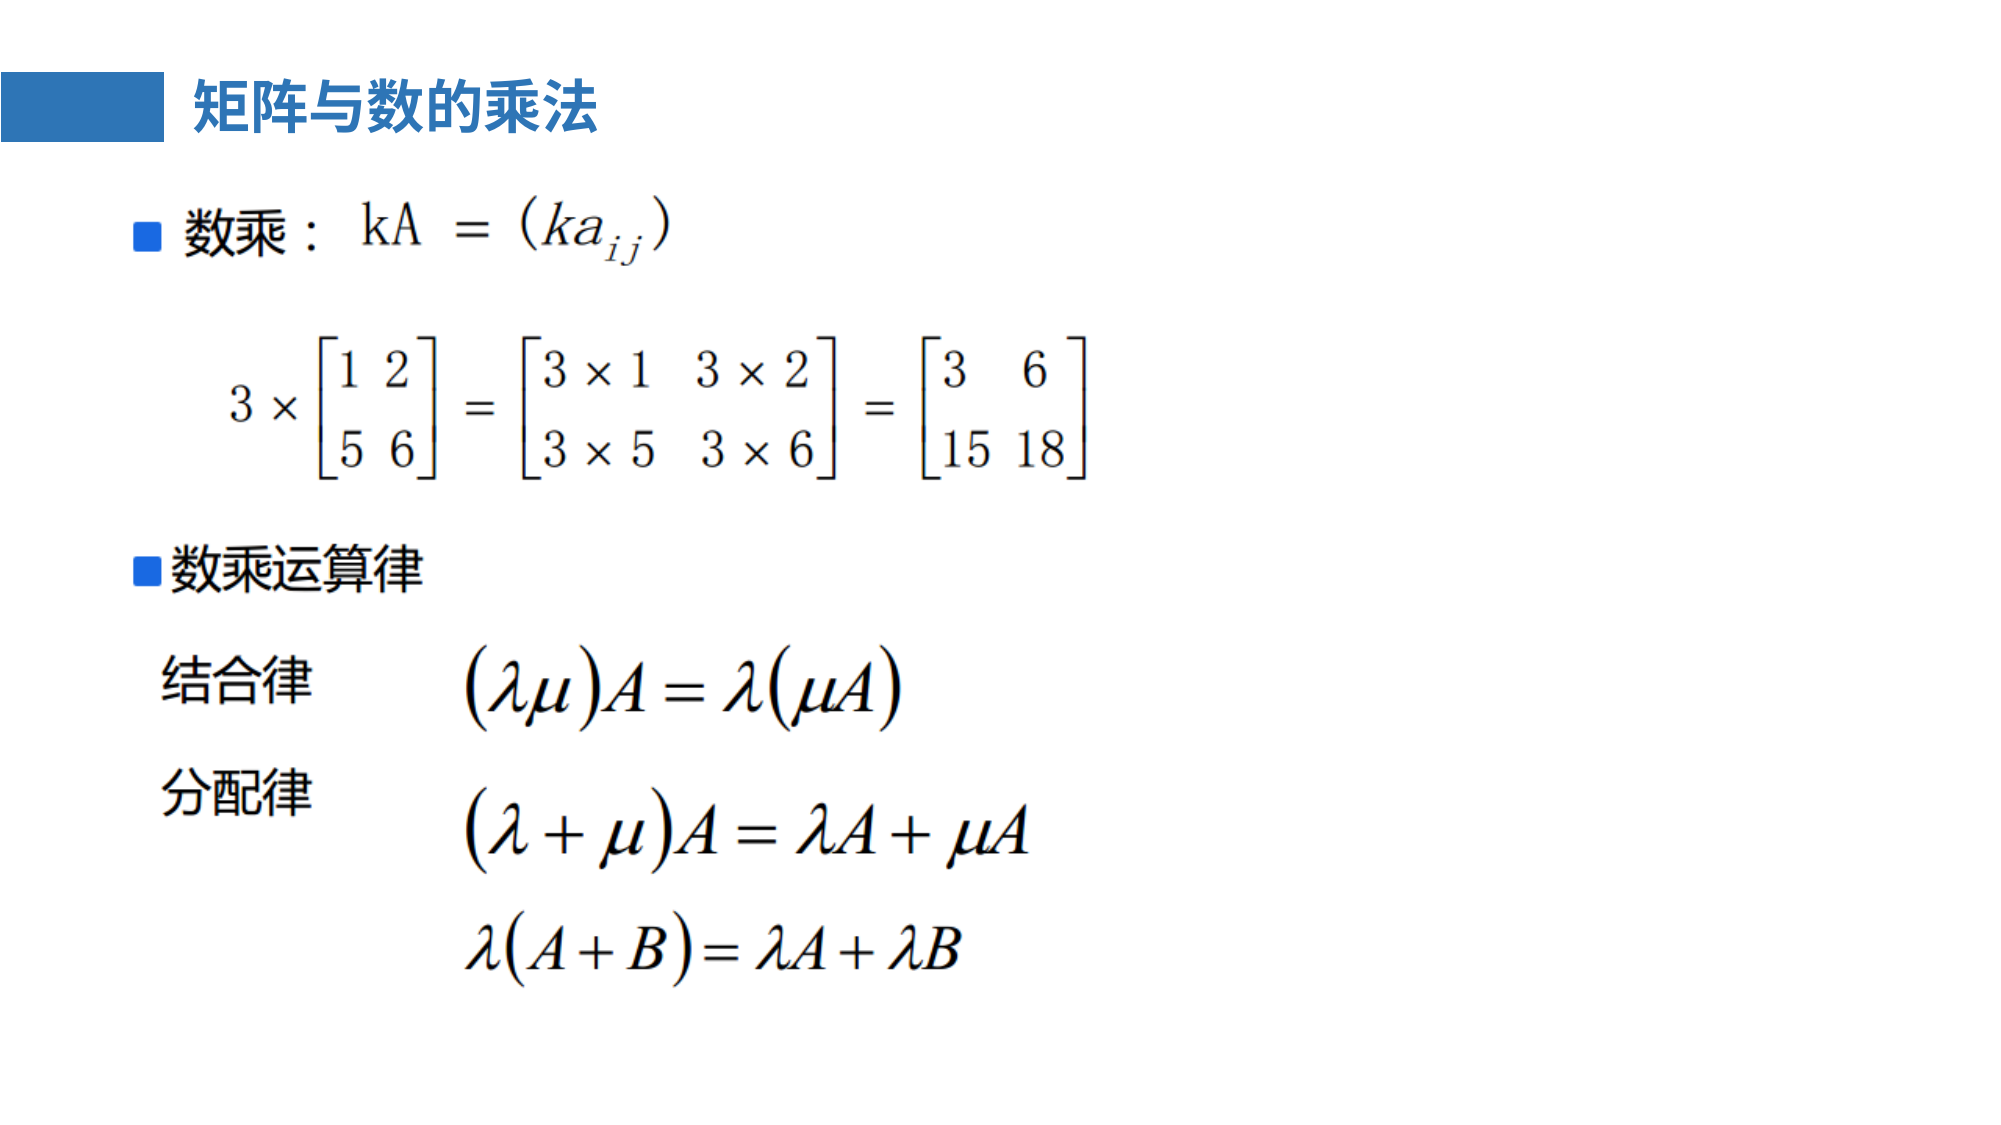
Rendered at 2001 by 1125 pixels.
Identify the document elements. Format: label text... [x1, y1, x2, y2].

picture [96, 180, 1153, 1010]
title 矩阵与数的乘法 [177, 18, 1903, 203]
